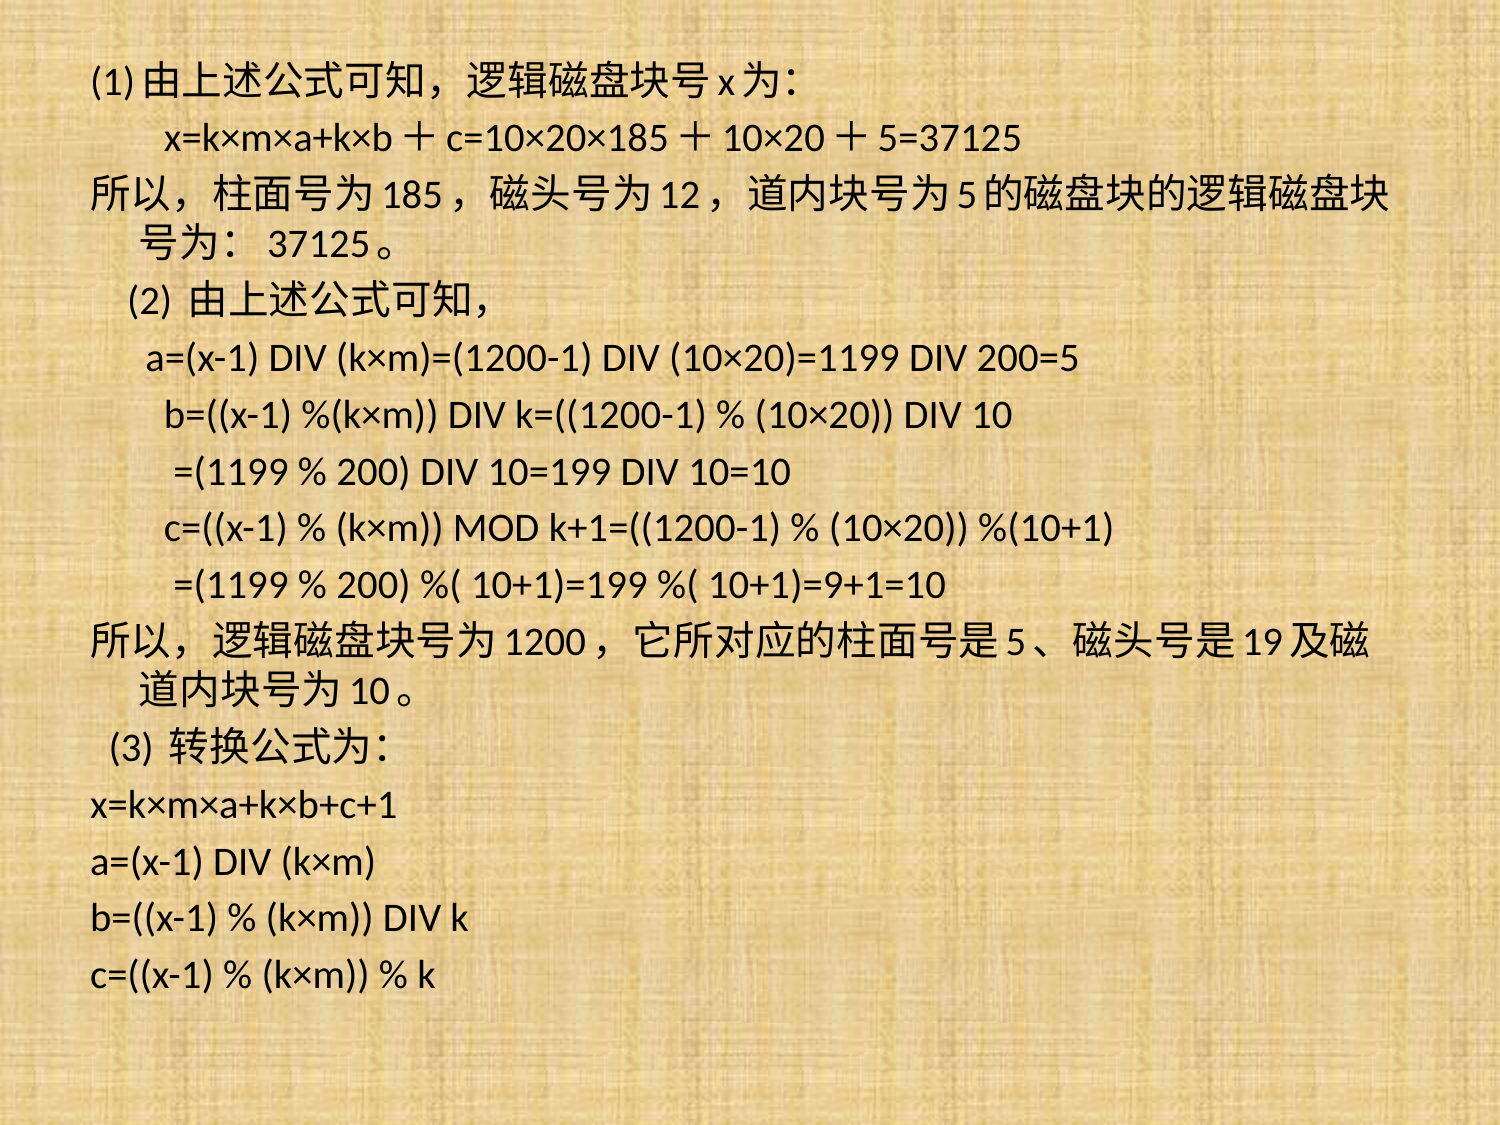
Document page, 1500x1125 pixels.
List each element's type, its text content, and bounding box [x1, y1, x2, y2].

picture [0, 0, 1500, 1125]
list (1)由上述公式可知，逻辑磁盘块号x为： x=k×m×a+k×b＋c=10×20×185＋10×20＋5=37125 所以，柱面号为185，磁头号为12，道内块号为5的磁盘块的逻辑磁盘块号为：37125。 (2) 由上述公式可知， a=(x-1) DIV (k×m)=(1200-1) DIV (10×20)=1199 DIV 200=5 b=((x-1) %(k×m)) DIV k=((1200-1) % (10×20)) DIV 10 =(1199 % 200) DIV 10=199 DIV 10=10 c=((x-1) % (k×m)) MOD k+1=((1200-1) % (10×20)) %(10+1) =(1199 % 200) %( 10+1)=199 %( 10+1)=9+1=10 所以，逻辑磁盘块号为1200，它所对应的柱面号是5、磁头号是19及磁道内块号为10。 (3) 转换公式为： x=k×m×a+k×b+c+1 a=(x-1) DIV (k×m) b=((x-1) % (k×m)) DIV k c=((x-1) % (k×m)) % k [75, 46, 1425, 1005]
